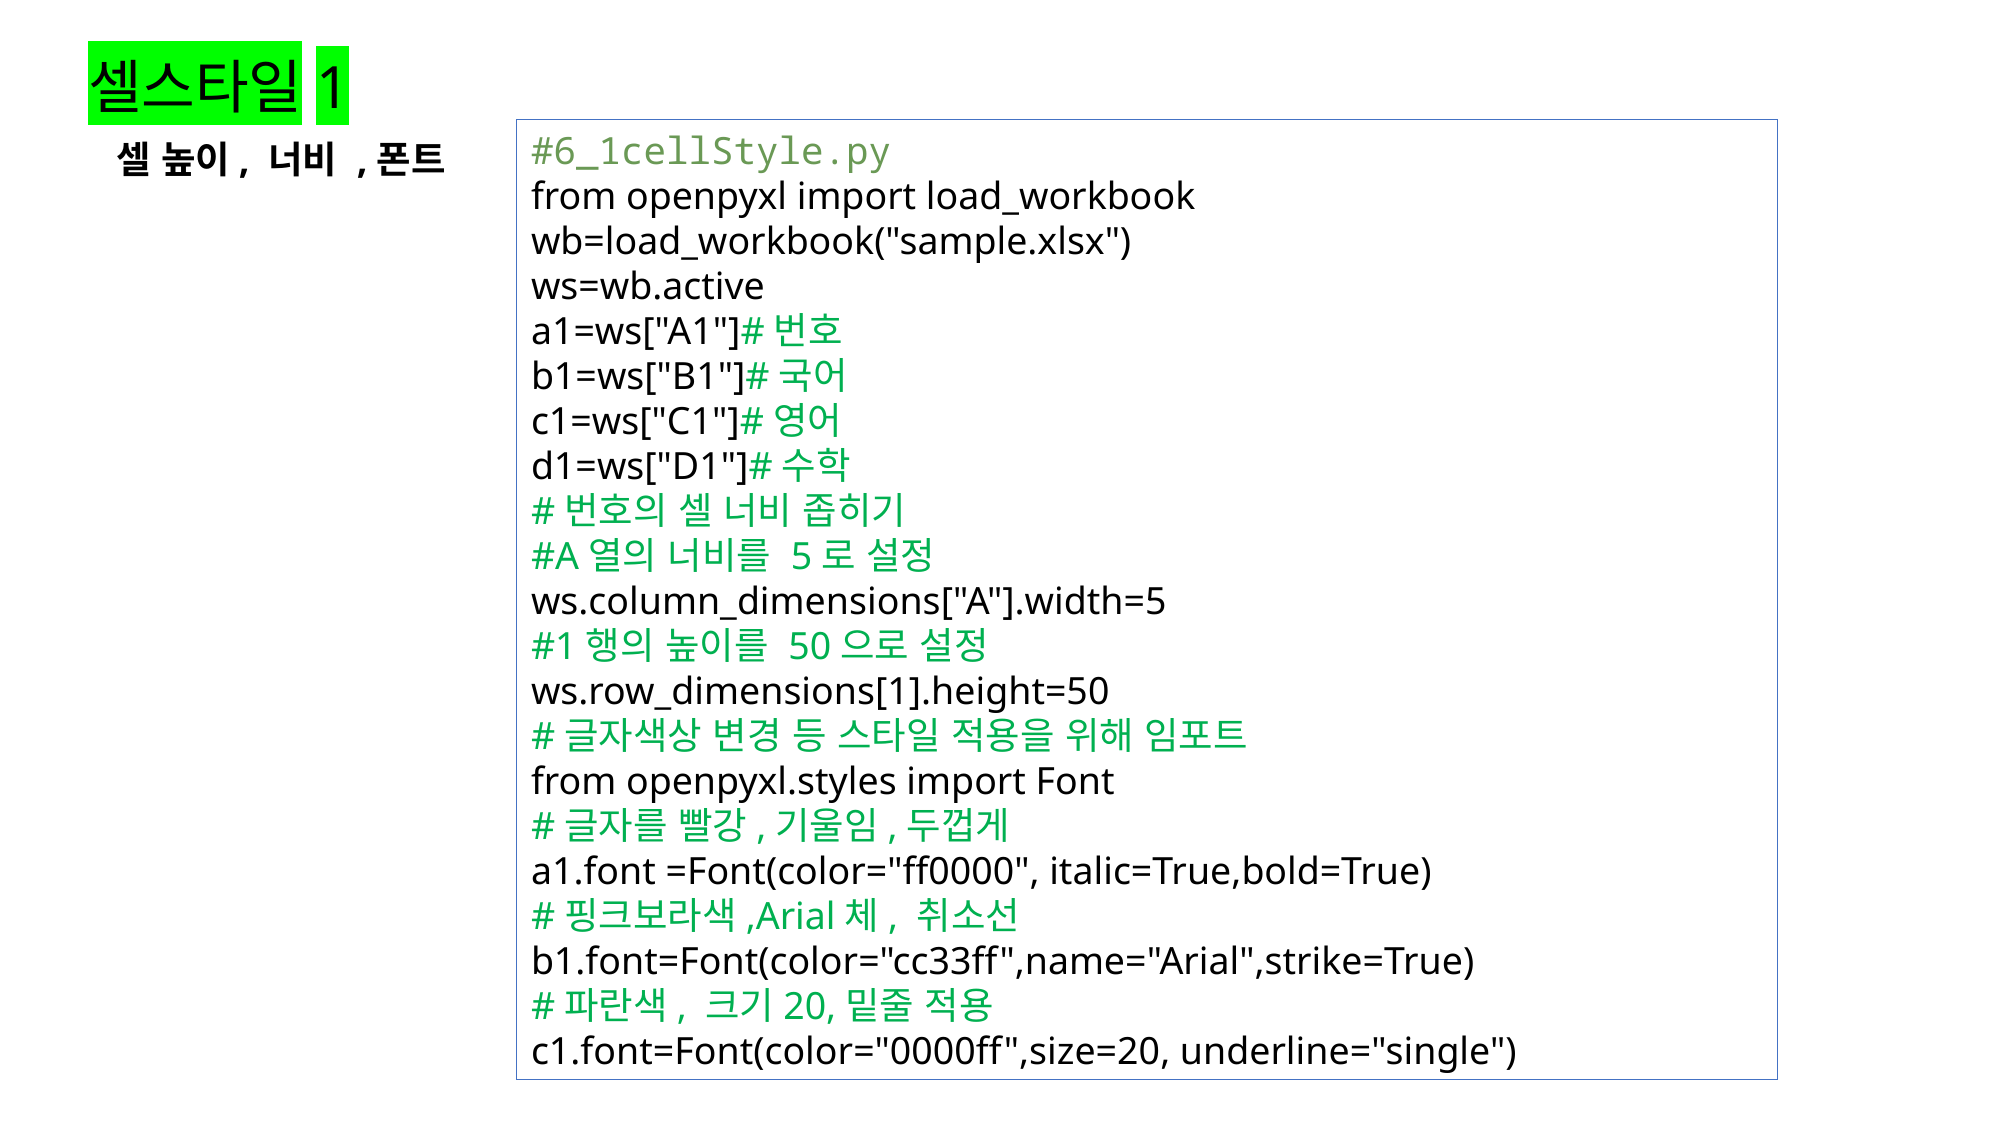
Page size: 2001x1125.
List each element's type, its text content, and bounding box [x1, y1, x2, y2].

text_box #6_1cellStyle.py from openpyxl import load_workbook wb=load_workbook("sample.xlsx") ws=wb.active a1=ws["A1"]#번호 b1=ws["B1"]#국어 c1=ws["C1"]#영어 d1=ws["D1"]#수학 #번호의 셀 너비 좁히기 #A열의 너비를 5로 설정 ws.column_dimensions["A"].width=5 #1행의 높이를 50으로 설정 ws.row_dimensions[1].height=50 #글자색상 변경 등 스타일 적용을 위해 임포트 from openpyxl.styles import Font #글자를 빨강,기울임,두껍게 a1.font =Font(color="ff0000", italic=True,bold=True) #핑크보라색,Arial체, 취소선 b1.font=Font(color="cc33ff",name="Arial",strike=True) #파란색, 크기20,밑줄 적용 c1.font=Font(color="0000ff",size=20, underline="single") [516, 119, 1778, 1080]
text_box 셀 높이, 너비 ,폰트 [81, 128, 516, 189]
text_box 셀스타일1 [73, 35, 797, 129]
